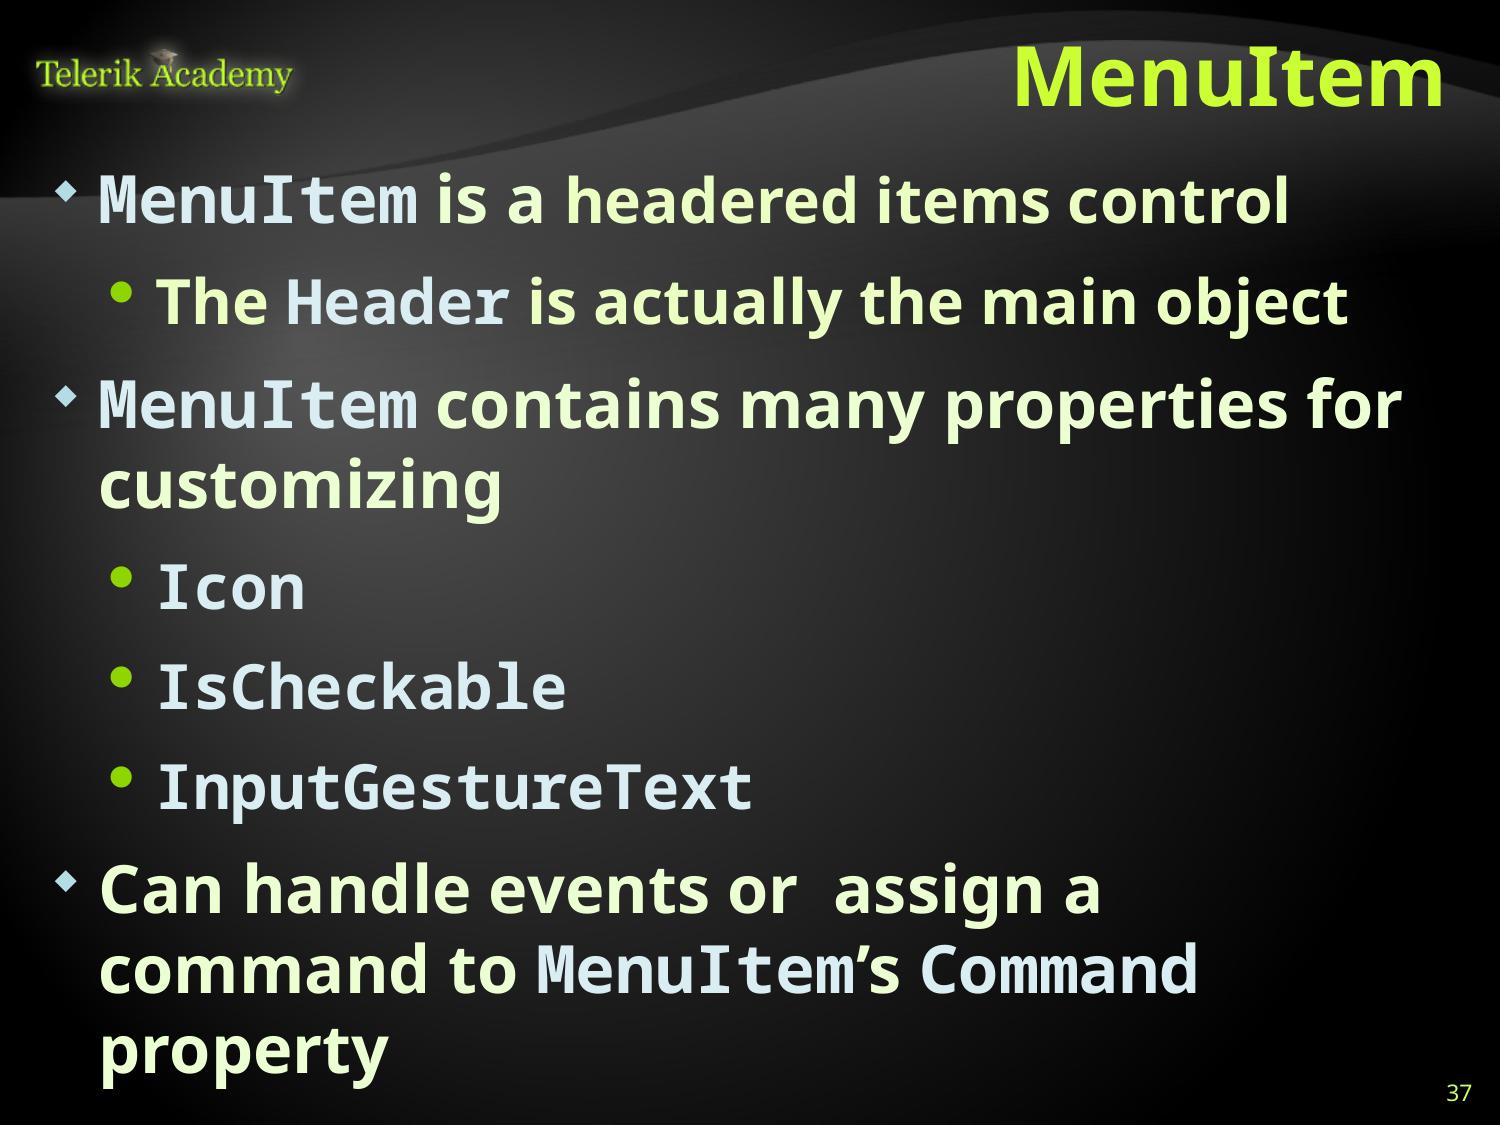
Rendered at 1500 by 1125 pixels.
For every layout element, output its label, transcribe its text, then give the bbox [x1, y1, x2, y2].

slide_number 37 [1412, 1074, 1488, 1113]
list MenuItem is a headered items control The Header is actually the main object MenuItem contains many properties for customizing Icon IsCheckable InputGestureText Can handle events or assign a command to MenuItem’s Command property [37, 149, 1463, 1100]
picture [0, 0, 1500, 1125]
title MenuItem [300, 12, 1463, 149]
